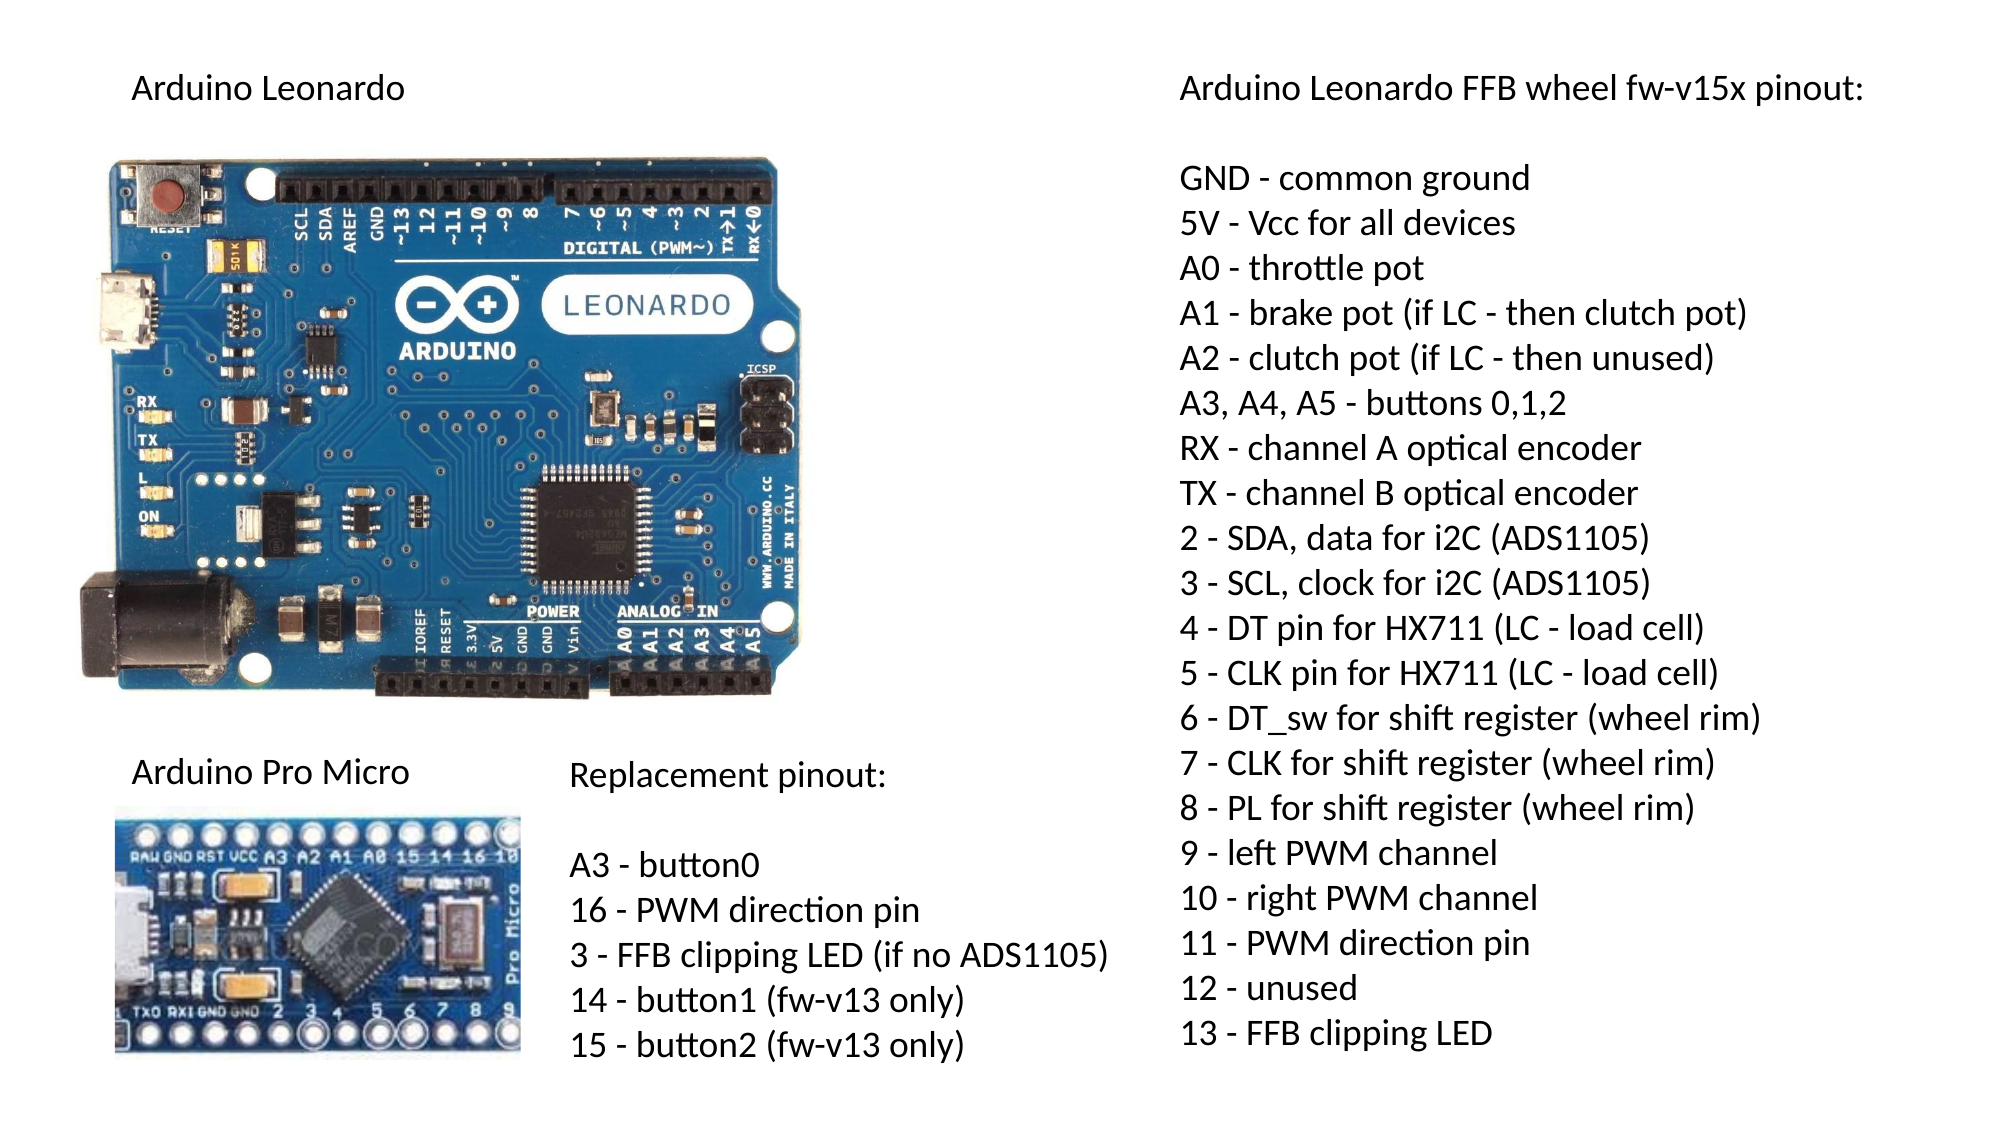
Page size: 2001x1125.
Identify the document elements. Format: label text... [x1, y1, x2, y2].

text_box Replacement pinout: A3 - button0 16 - PWM direction pin 3 - FFB clipping LED (if no ADS1105) 14 - button1 (fw-v13 only) 15 - button2 (fw-v13 only) [554, 742, 1125, 1073]
picture [114, 806, 521, 1060]
text_box Arduino Pro Micro [116, 739, 426, 800]
text_box Arduino Leonardo FFB wheel fw-v15x pinout: GND - common ground 5V - Vcc for all devices A0 - throttle pot A1 - brake pot (if LC - then clutch pot) A2 - clutch pot (if LC - then unused) A3, A4, A5 - buttons 0,1,2 RX - channel A optical encoder TX - channel B optical encoder 2 - SDA, data for i2C (ADS1105) 3 - SCL, clock for i2C (ADS1105) 4 - DT pin for HX711 (LC - load cell) 5 - CLK pin for HX711 (LC - load cell) 6 - DT_sw for shift register (wheel rim) 7 - CLK for shift register (wheel rim) 8 - PL for shift register (wheel rim) 9 - left PWM channel 10 - right PWM channel 11 - PWM direction pin 12 - unused 13 - FFB clipping LED [1164, 55, 1881, 1106]
text_box Arduino Leonardo [116, 55, 421, 116]
picture [70, 143, 815, 711]
